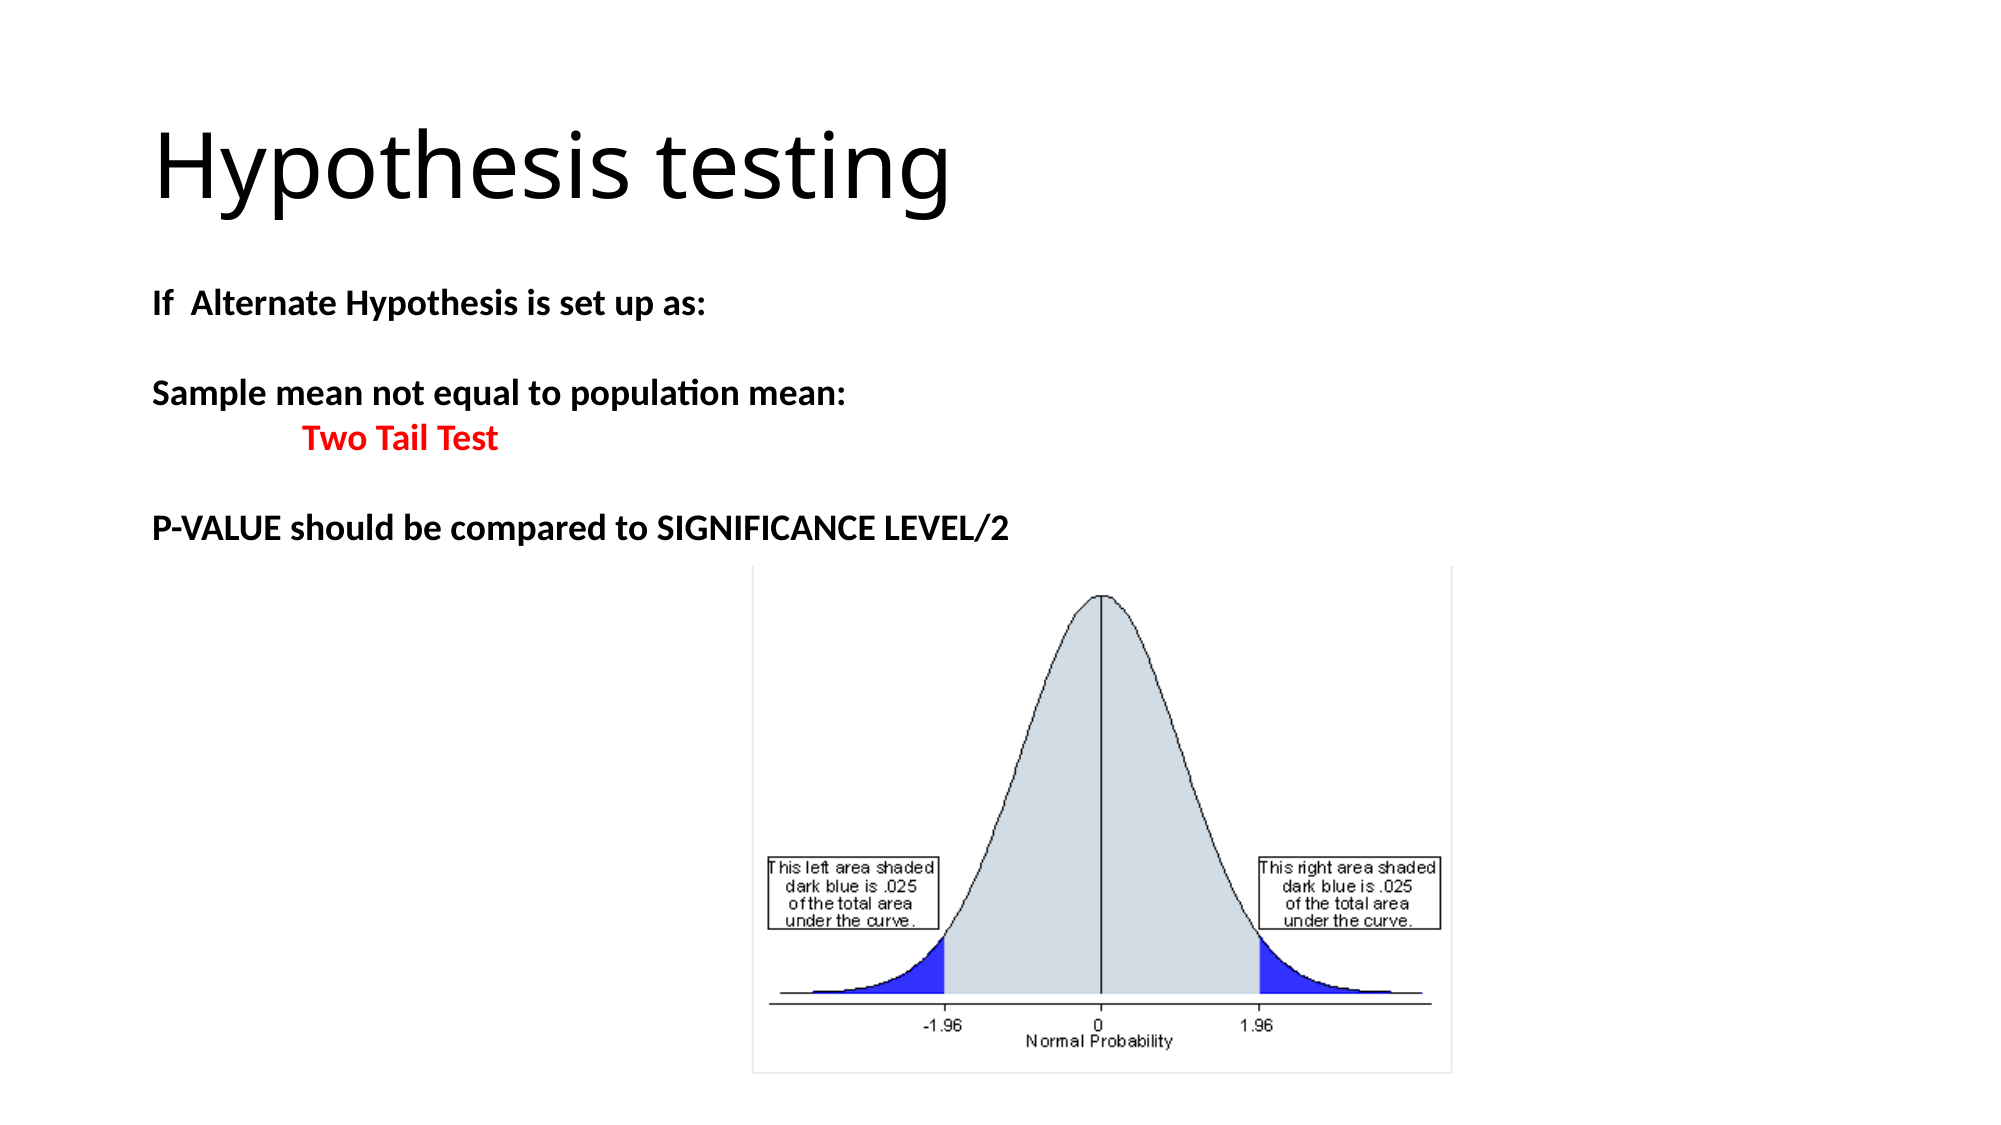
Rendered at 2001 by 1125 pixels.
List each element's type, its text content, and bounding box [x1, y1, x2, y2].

title Hypothesis testing [137, 59, 1863, 278]
text_box If Alternate Hypothesis is set up as: Sample mean not equal to population mean: Two Tail Test P-VALUE should be compared to SIGNIFICANCE LEVEL/2 [137, 270, 1500, 556]
picture [735, 566, 1714, 1089]
